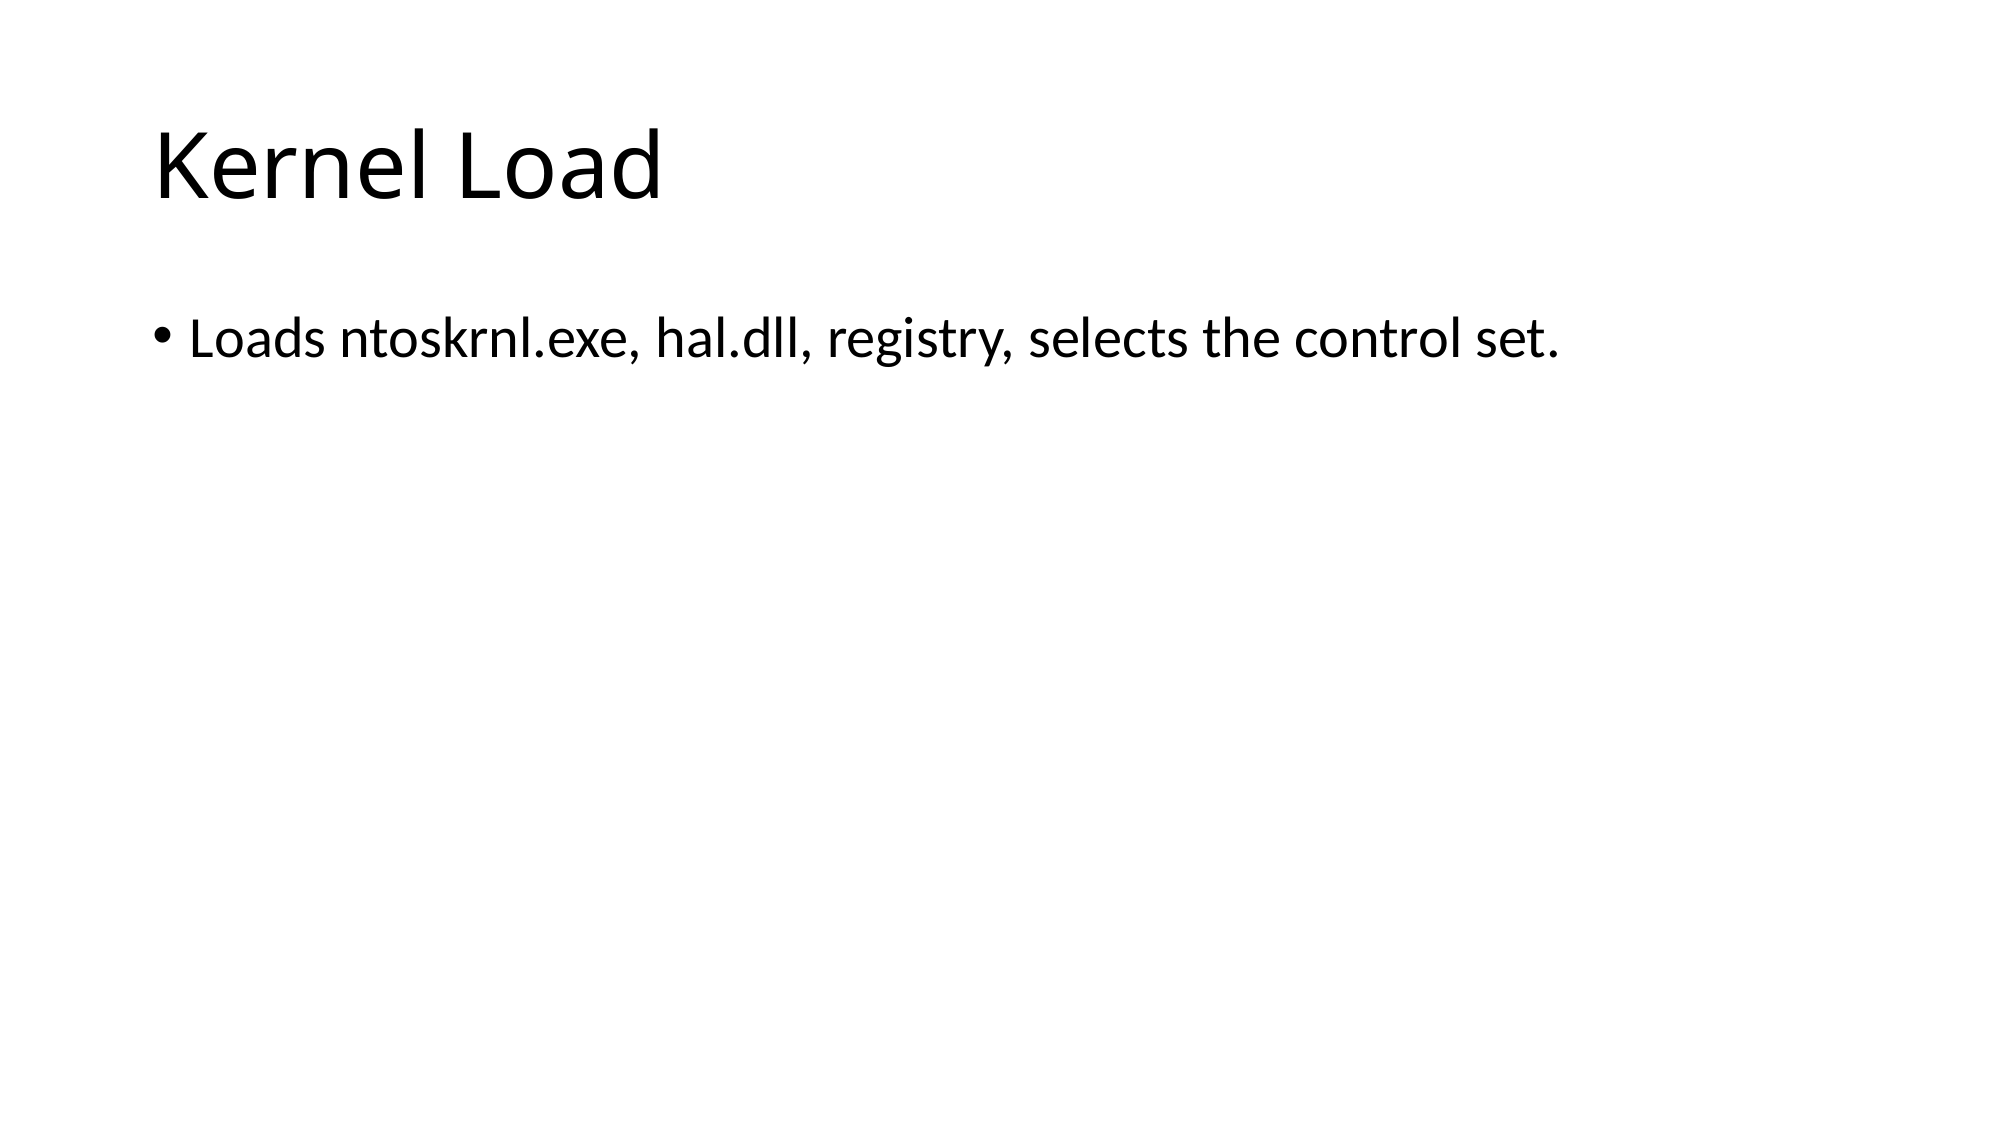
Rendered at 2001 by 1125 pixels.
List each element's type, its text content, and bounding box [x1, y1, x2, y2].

title Kernel Load [137, 59, 1863, 278]
list Loads ntoskrnl.exe, hal.dll, registry, selects the control set. [137, 299, 1863, 1014]
